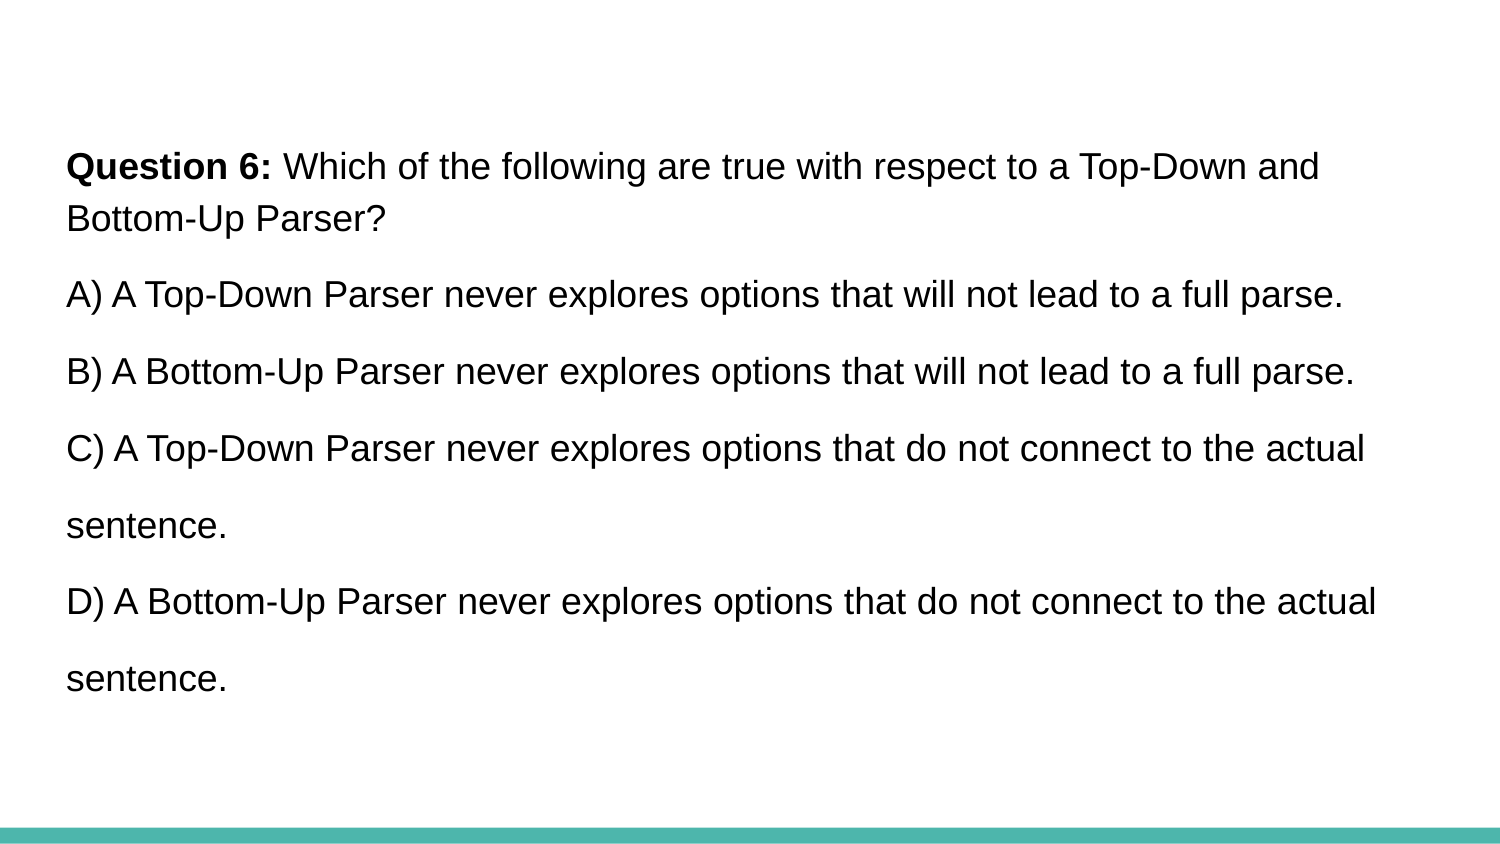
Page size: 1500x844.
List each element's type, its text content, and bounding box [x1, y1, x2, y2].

list Question 6: Which of the following are true with respect to a Top-Down and Bottom-Up Parser? A) A Top-Down Parser never explores options that will not lead to a full parse. B) A Bottom-Up Parser never explores options that will not lead to a full parse. C) A Top-Down Parser never explores options that do not connect to the actual sentence. D) A Bottom-Up Parser never explores options that do not connect to the actual sentence. [51, 120, 1449, 791]
